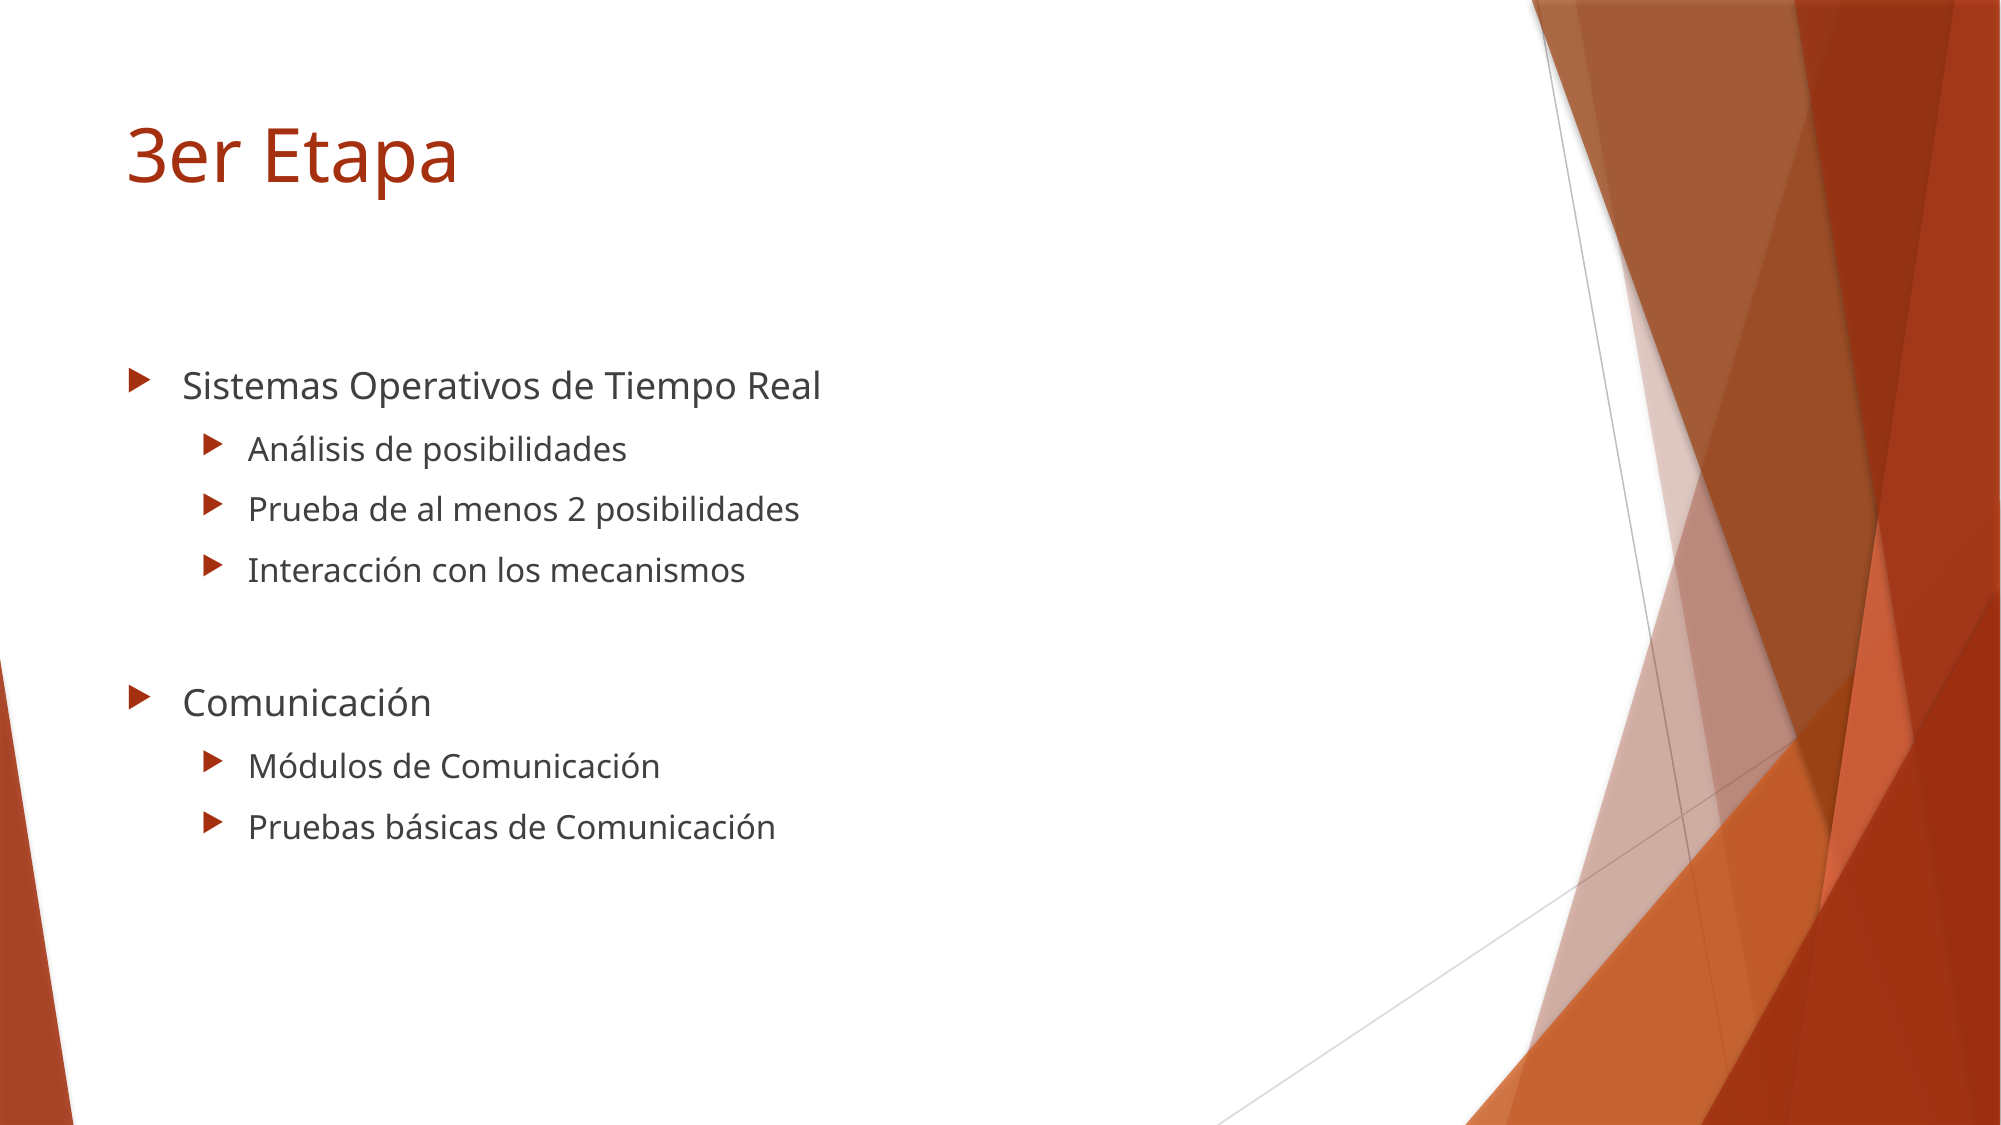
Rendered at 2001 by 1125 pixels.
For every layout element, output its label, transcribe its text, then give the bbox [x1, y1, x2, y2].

list Sistemas Operativos de Tiempo Real Análisis de posibilidades Prueba de al menos 2 posibilidades Interacción con los mecanismos Comunicación Módulos de Comunicación Pruebas básicas de Comunicación [111, 354, 1522, 992]
title 3er Etapa [111, 99, 1522, 317]
